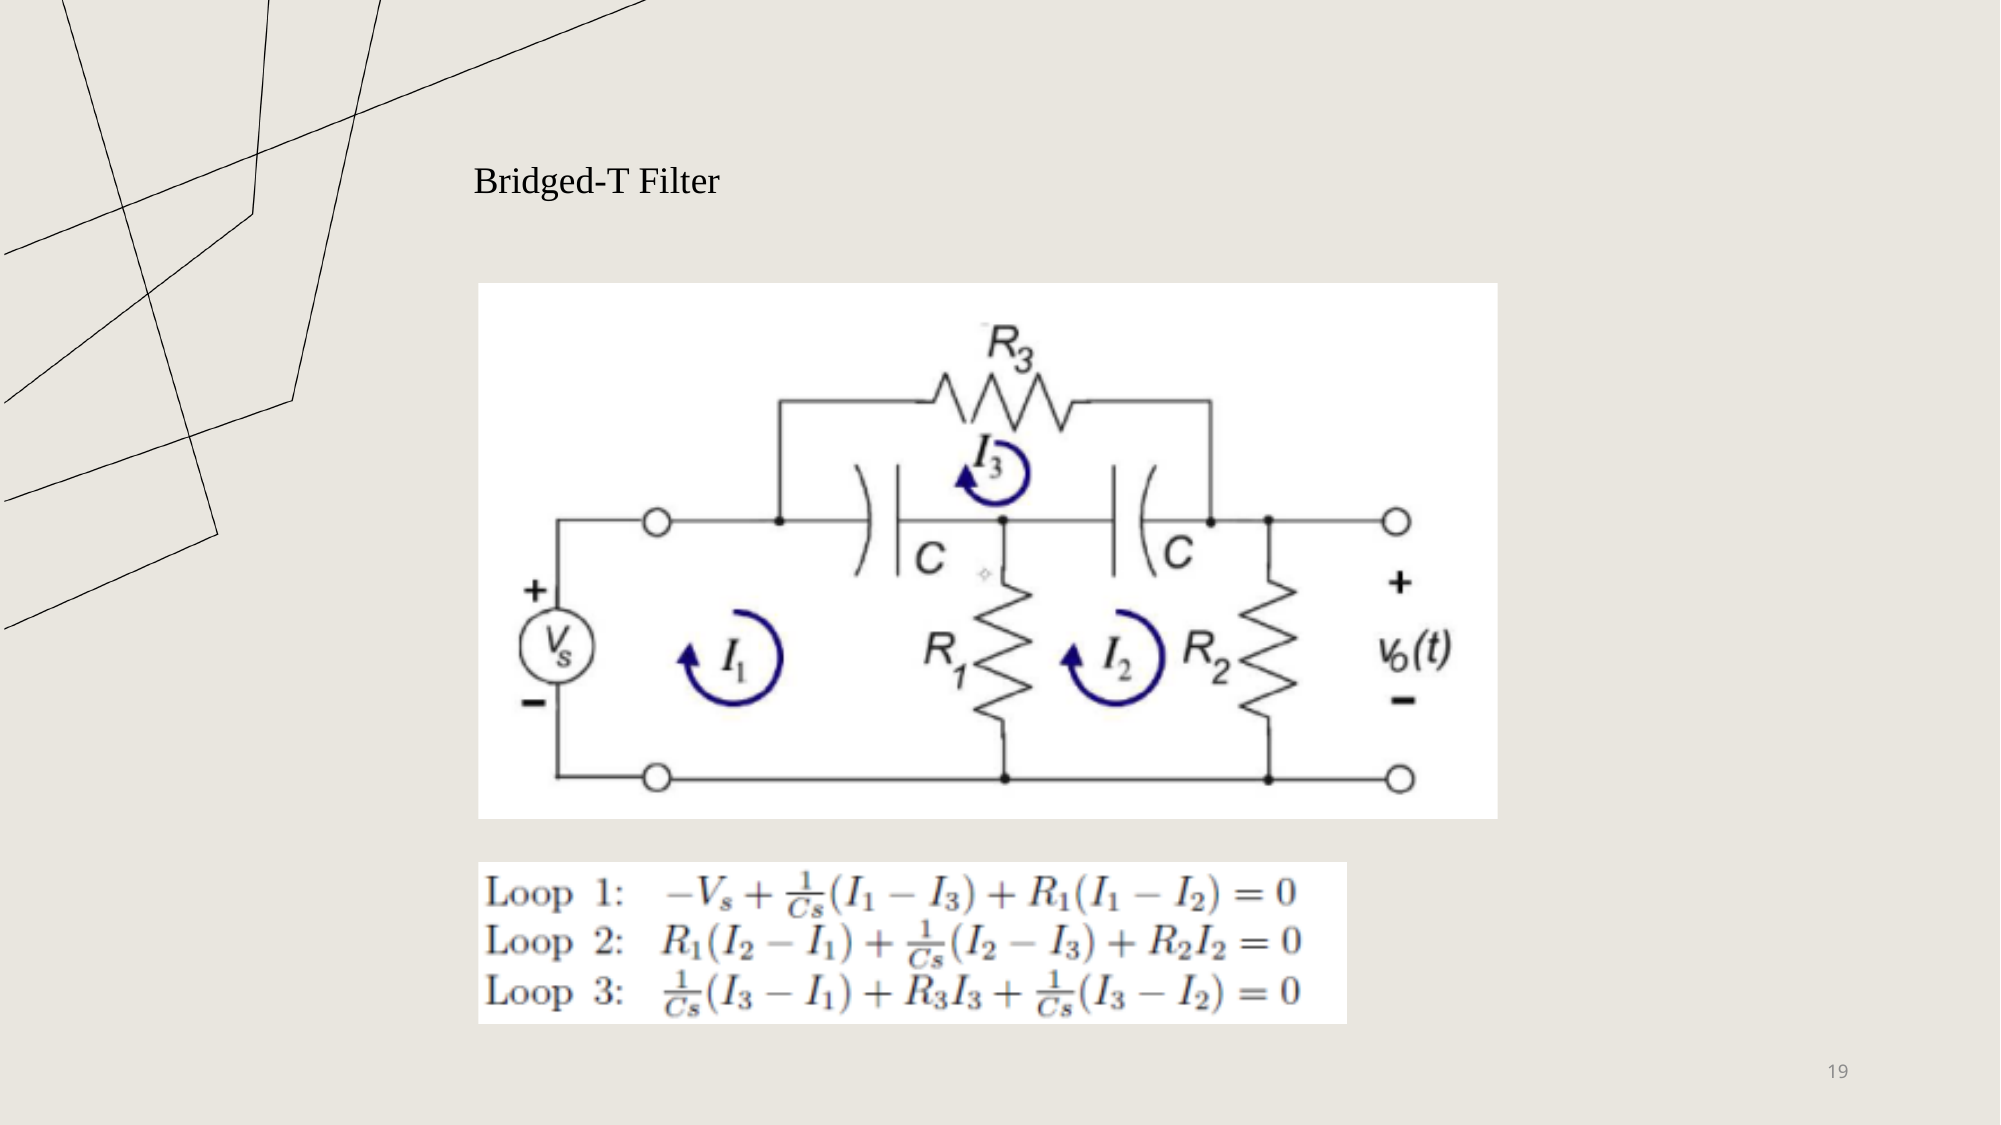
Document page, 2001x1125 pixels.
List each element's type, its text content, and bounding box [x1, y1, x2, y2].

picture [4, 0, 1498, 819]
slide_number 19 [1701, 1042, 1864, 1103]
picture [478, 862, 1347, 1024]
text_box Bridged-T Filter [458, 148, 1459, 209]
